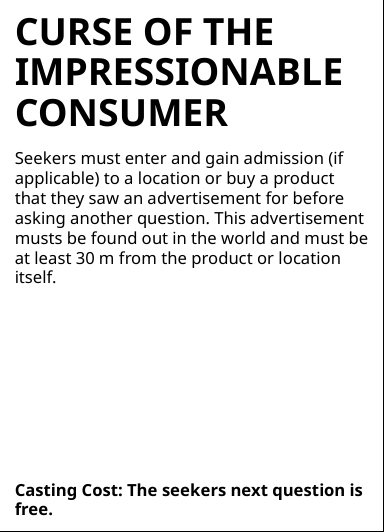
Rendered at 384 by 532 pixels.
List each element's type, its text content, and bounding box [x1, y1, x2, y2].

subtitle Seekers must enter and gain admission (if applicable) to a location or buy a product that they saw an advertisement for before asking another question. This advertisement musts be found out in the world and must be at least 30 m from the product or location itself. [0, 147, 384, 443]
list Casting Cost: The seekers next question is free. [0, 444, 384, 532]
title CURSE OF THE IMPRESSIONABLE CONSUMER [0, 0, 384, 147]
